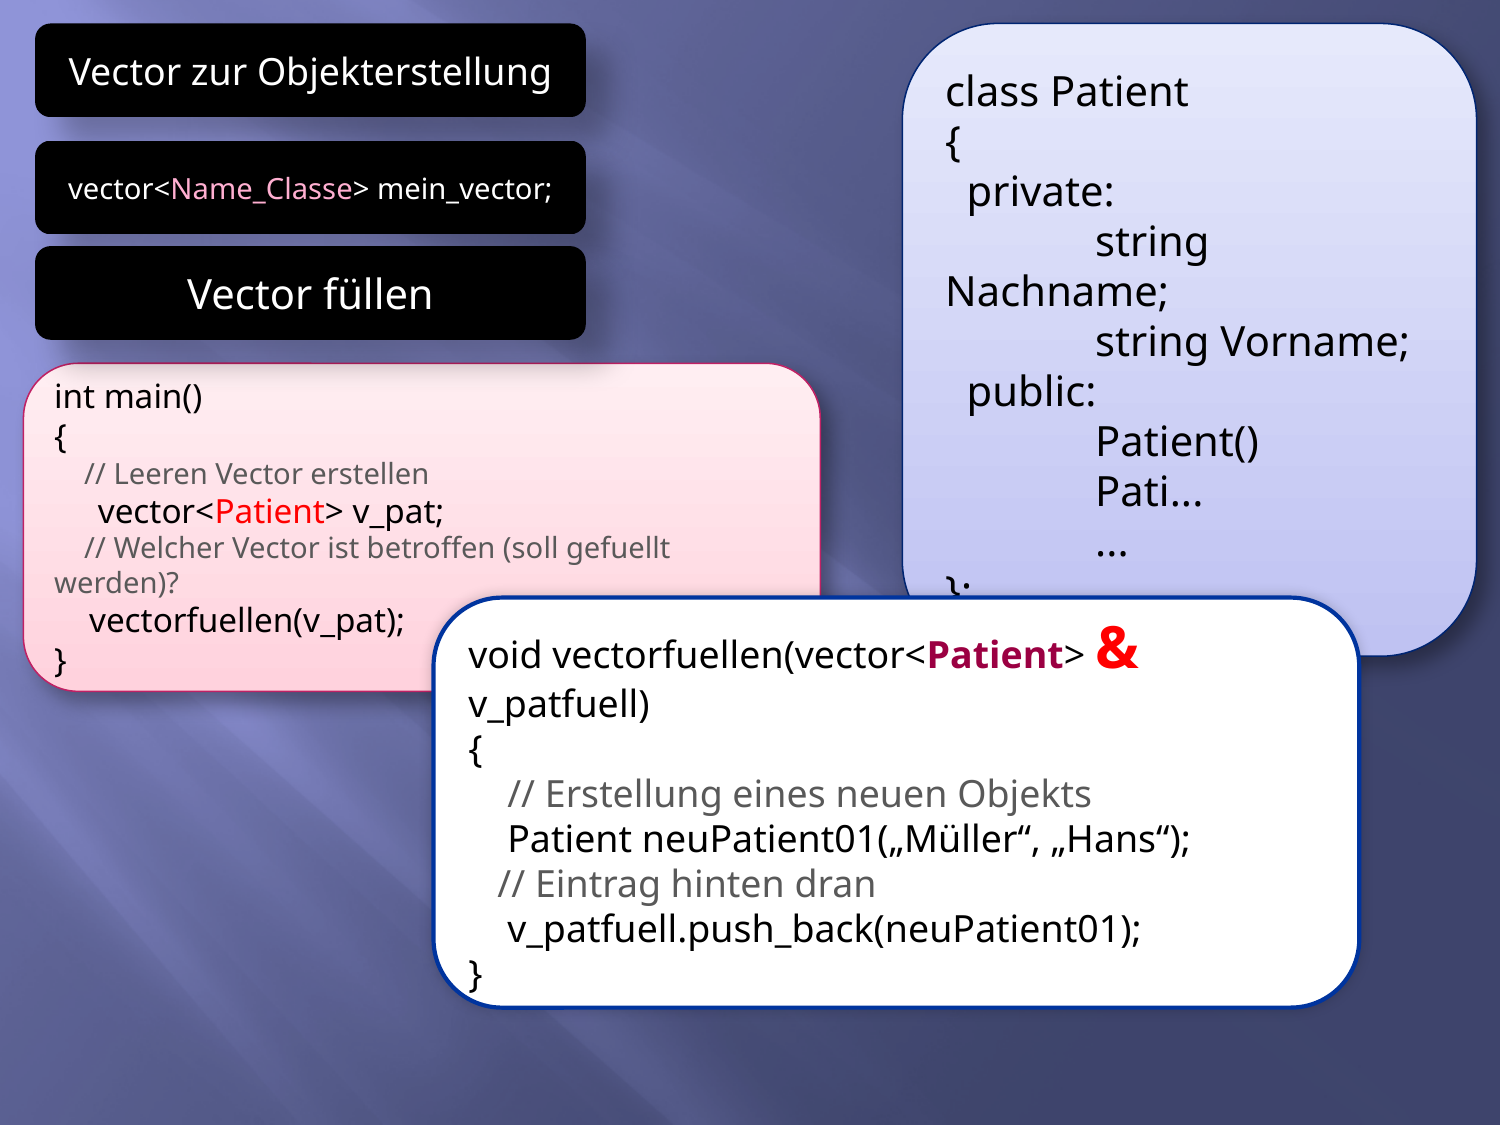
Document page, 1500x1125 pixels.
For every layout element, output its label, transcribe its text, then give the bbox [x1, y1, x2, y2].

text_box int main() { // Leeren Vector erstellen vector<Patient> v_pat; // Welcher Vector ist betroffen (soll gefuellt werden)? vectorfuellen(v_pat); } [22, 362, 822, 693]
text_box class Patient { private: string Nachname; string Vorname; public: Patient() Pati... ... }; [901, 22, 1478, 657]
text_box Vector füllen [35, 246, 586, 340]
picture [0, 0, 1500, 1125]
text_box vector<Name_Classe> mein_vector; [35, 140, 586, 235]
text_box void vectorfuellen(vector<Patient> & v_patfuell) { // Erstellung eines neuen Objekts Patient neuPatient01(„Müller“, „Hans“); // Eintrag hinten dran v_patfuell.push_back(neuPatient01); } [431, 595, 1362, 1010]
text_box Vector zur Objekterstellung [35, 23, 586, 118]
